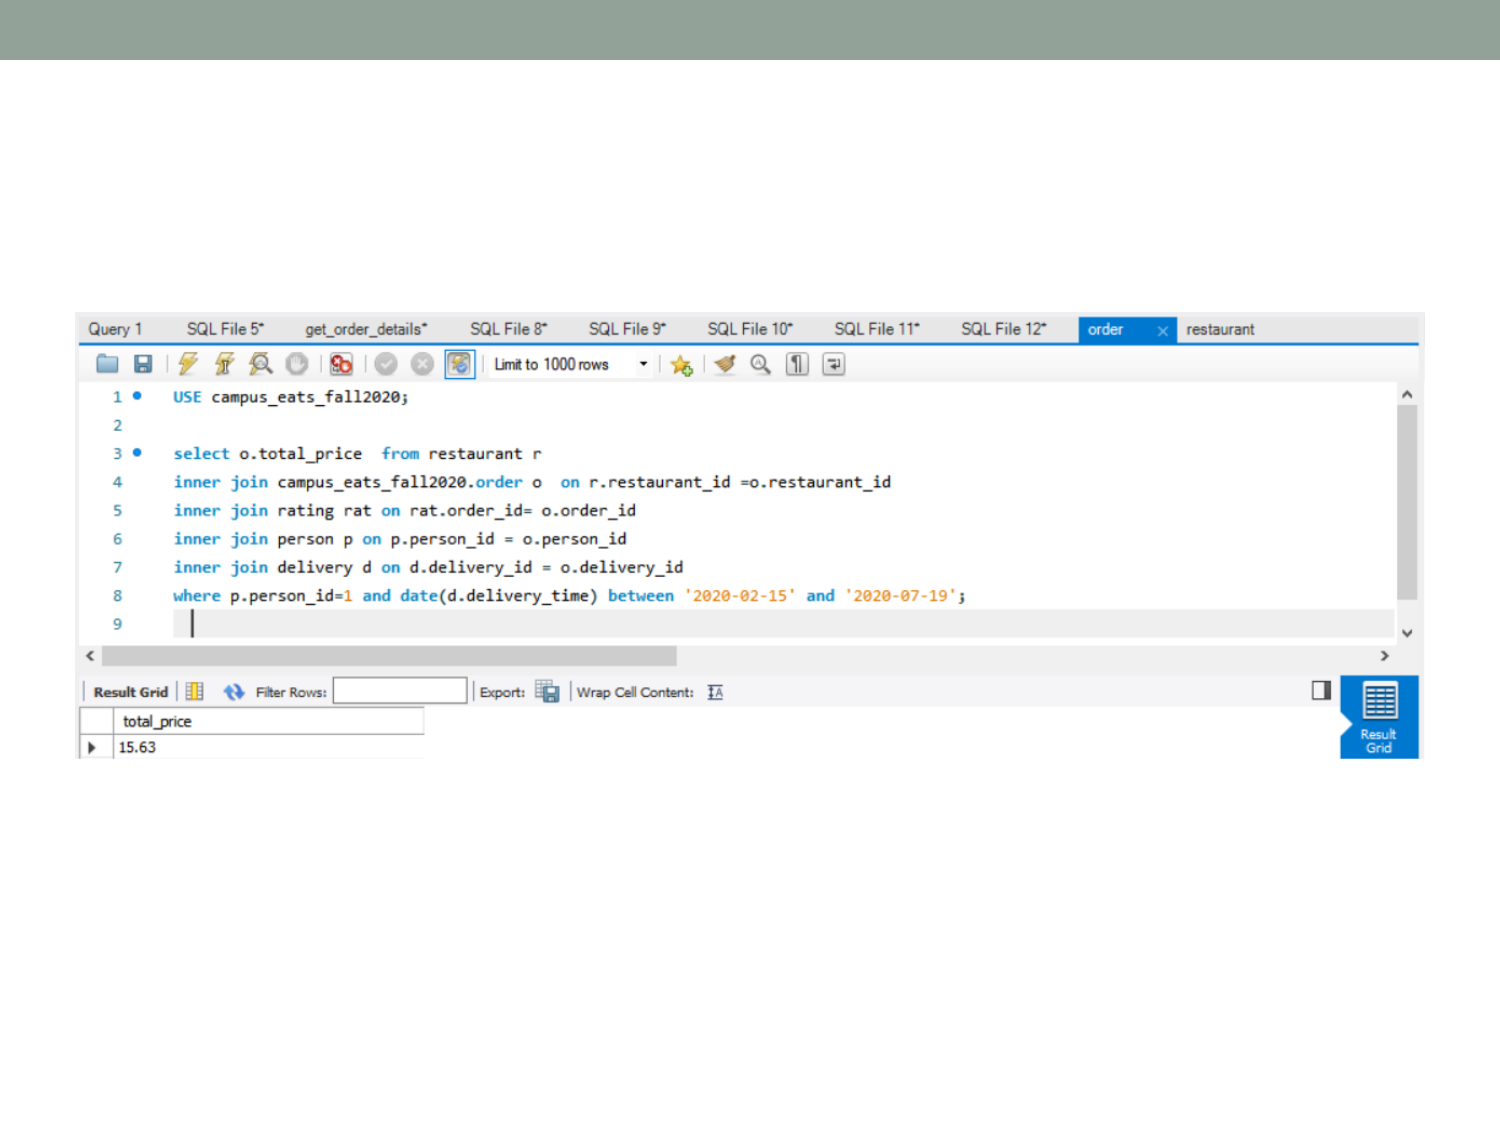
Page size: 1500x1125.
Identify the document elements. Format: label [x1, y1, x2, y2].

list [74, 312, 1426, 1013]
